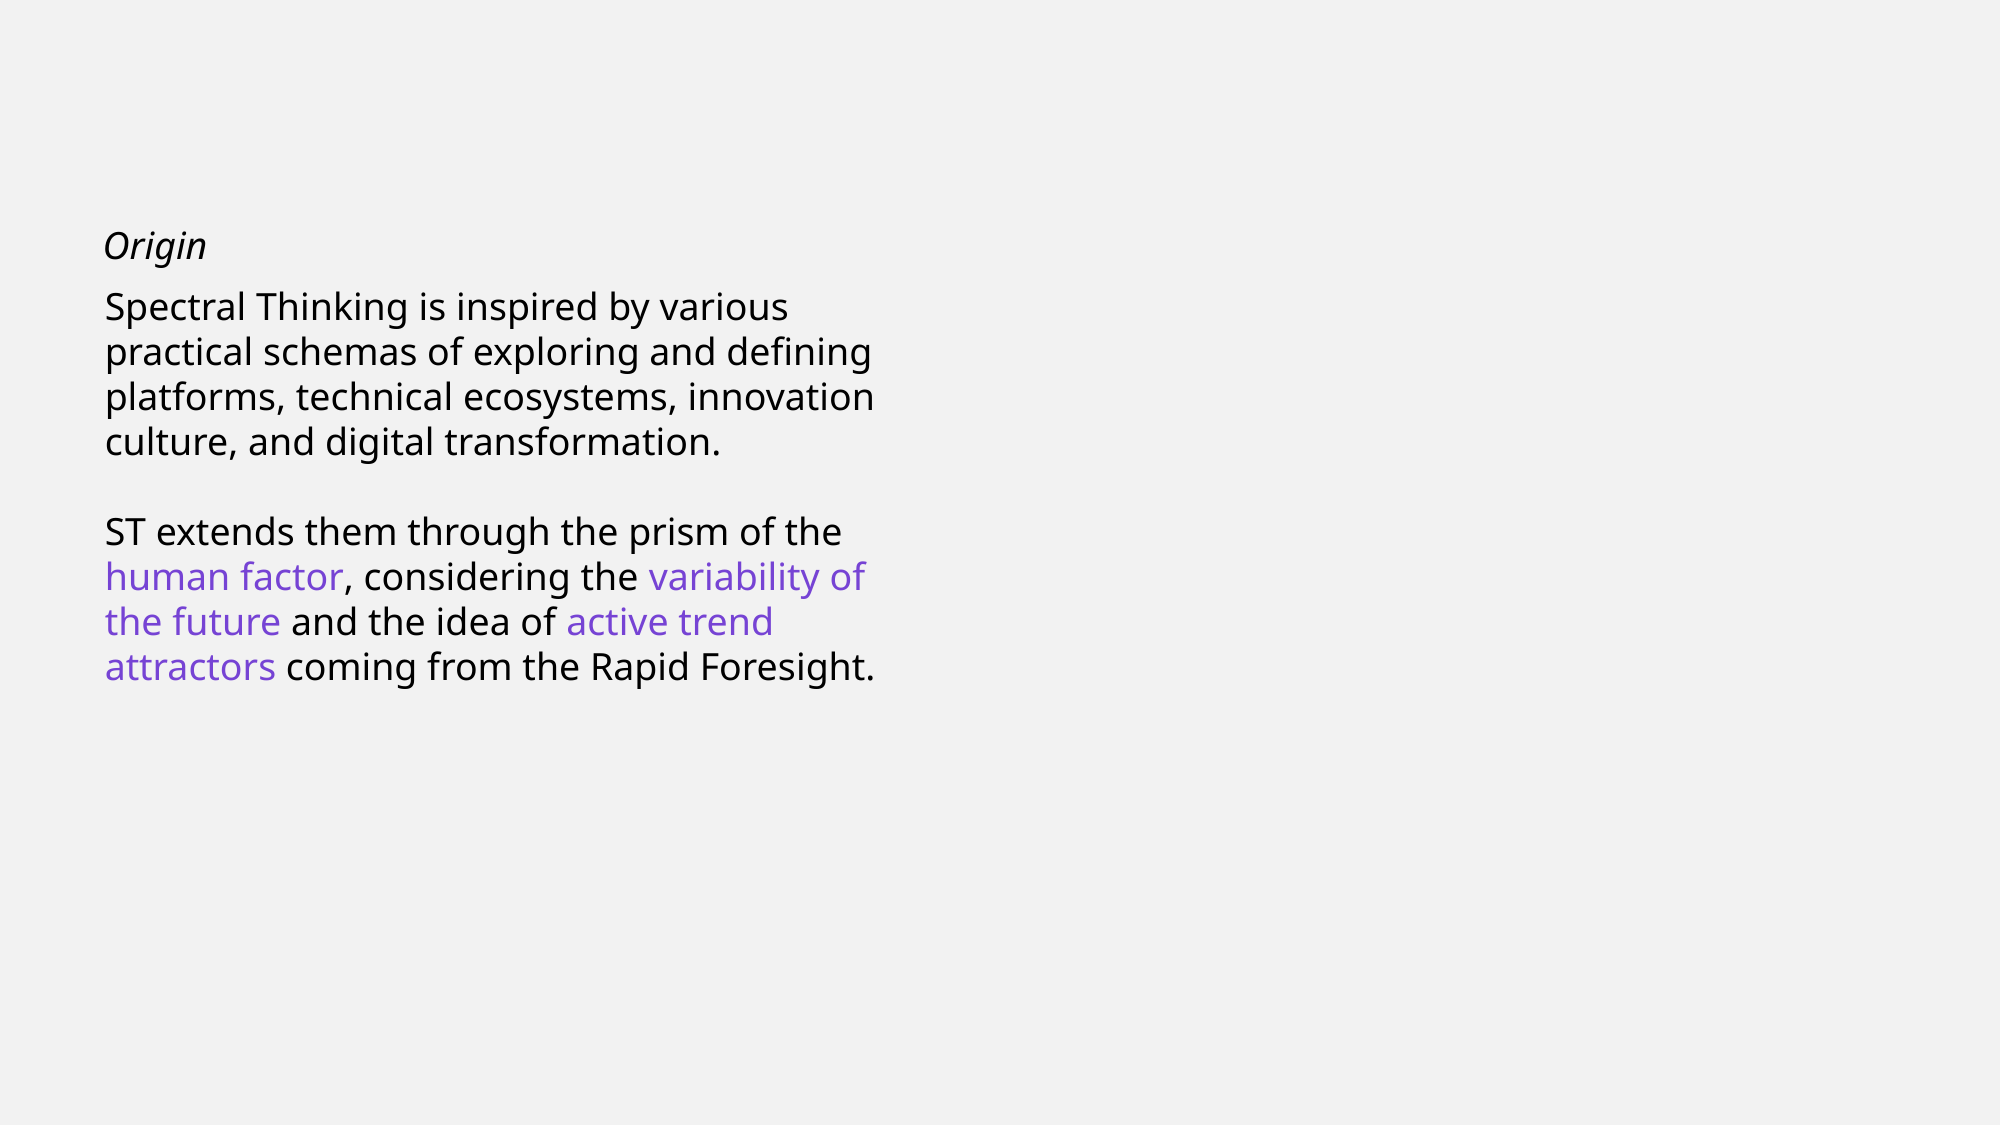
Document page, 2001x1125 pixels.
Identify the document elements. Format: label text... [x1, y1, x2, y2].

text_box Spectral Thinking is inspired by various practical schemas of exploring and defining platforms, technical ecosystems, innovation culture, and digital transformation. ST extends them through the prism of the human factor, considering the variability of the future and the idea of active trend attractors coming from the Rapid Foresight. [89, 275, 914, 695]
text_box Origin [87, 214, 223, 275]
